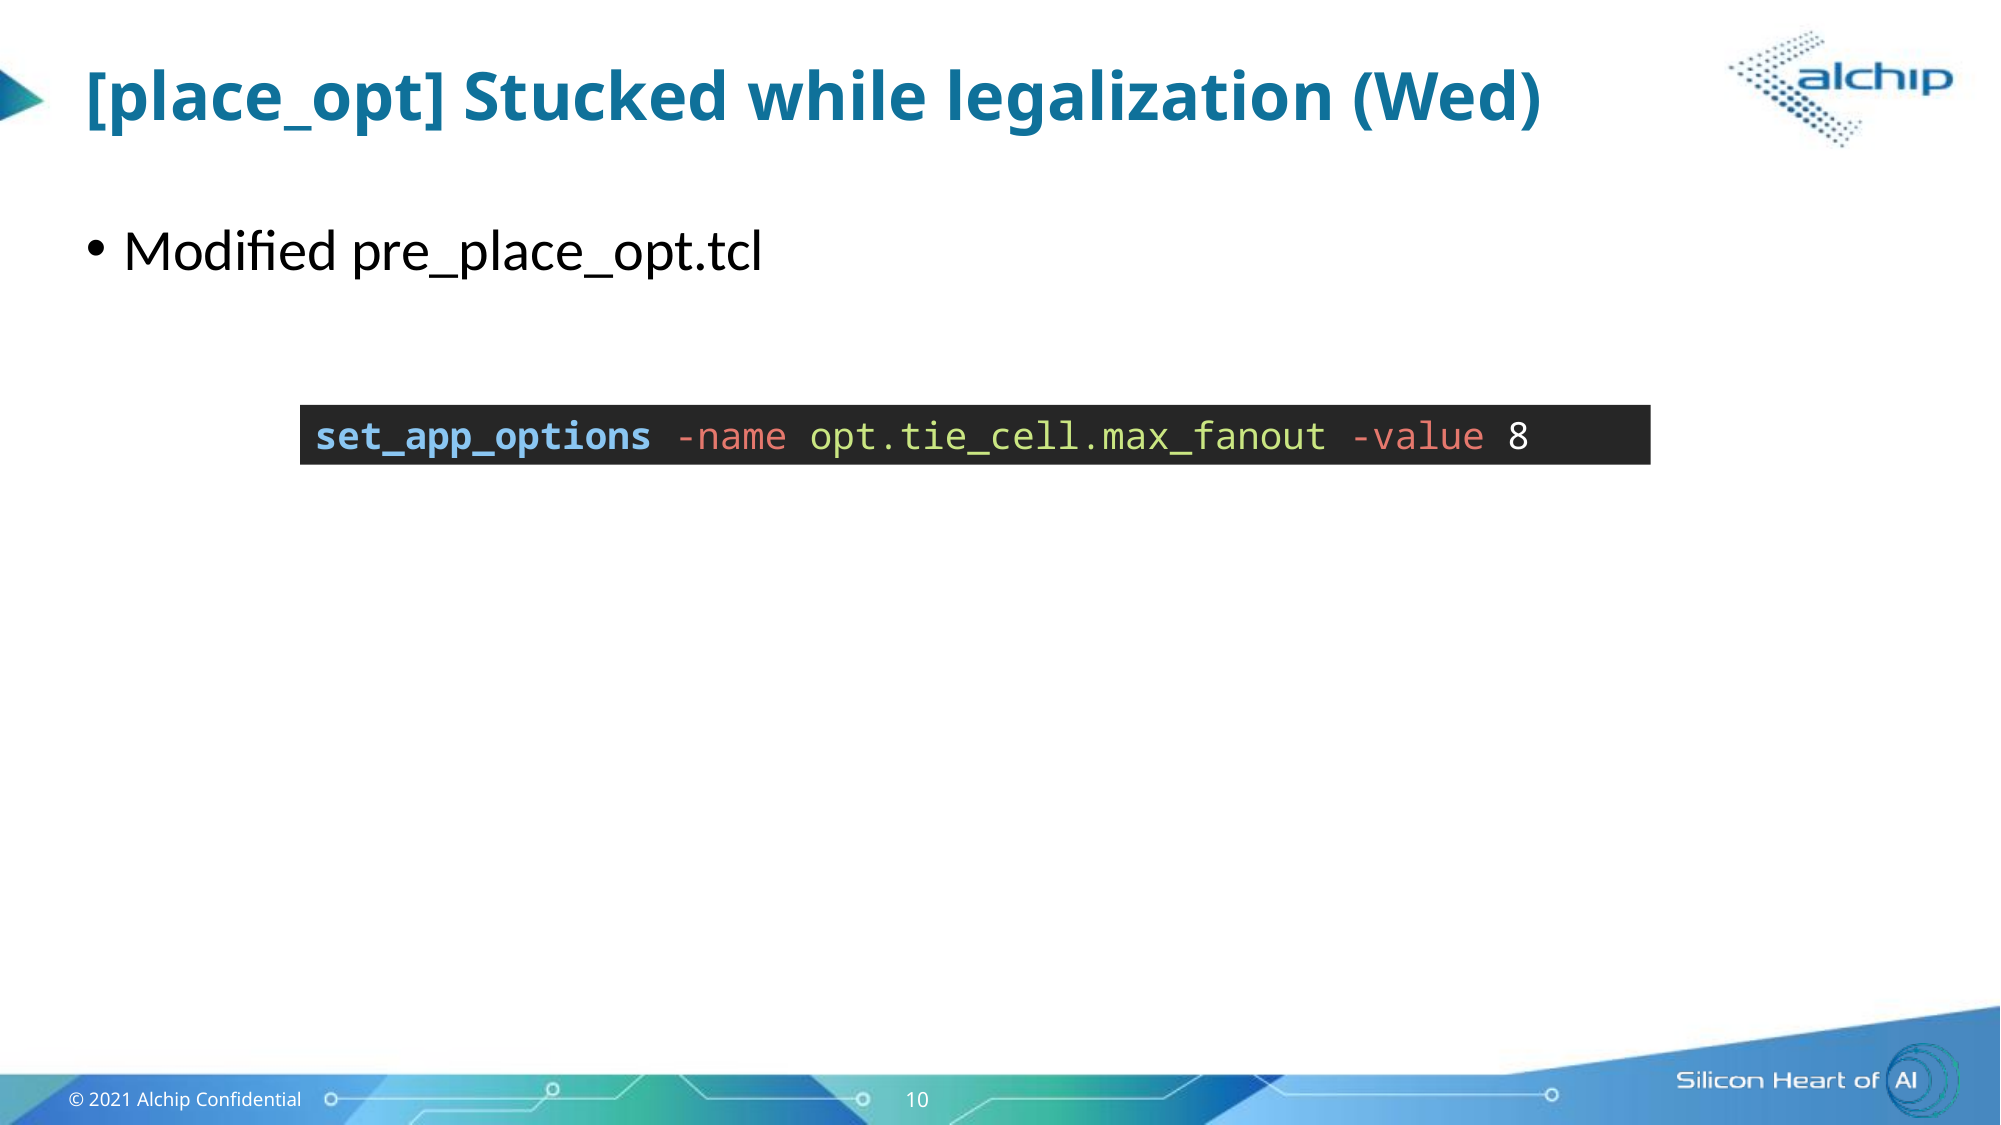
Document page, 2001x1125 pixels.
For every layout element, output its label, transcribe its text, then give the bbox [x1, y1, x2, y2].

list [place_opt] Stucked while legalization (Wed) [70, 50, 1713, 147]
picture [0, 0, 2000, 1125]
list Modified pre_place_opt.tcl [70, 212, 1880, 990]
text_box set_app_options -name opt.tie_cell.max_fanout -value 8 [300, 404, 1651, 465]
